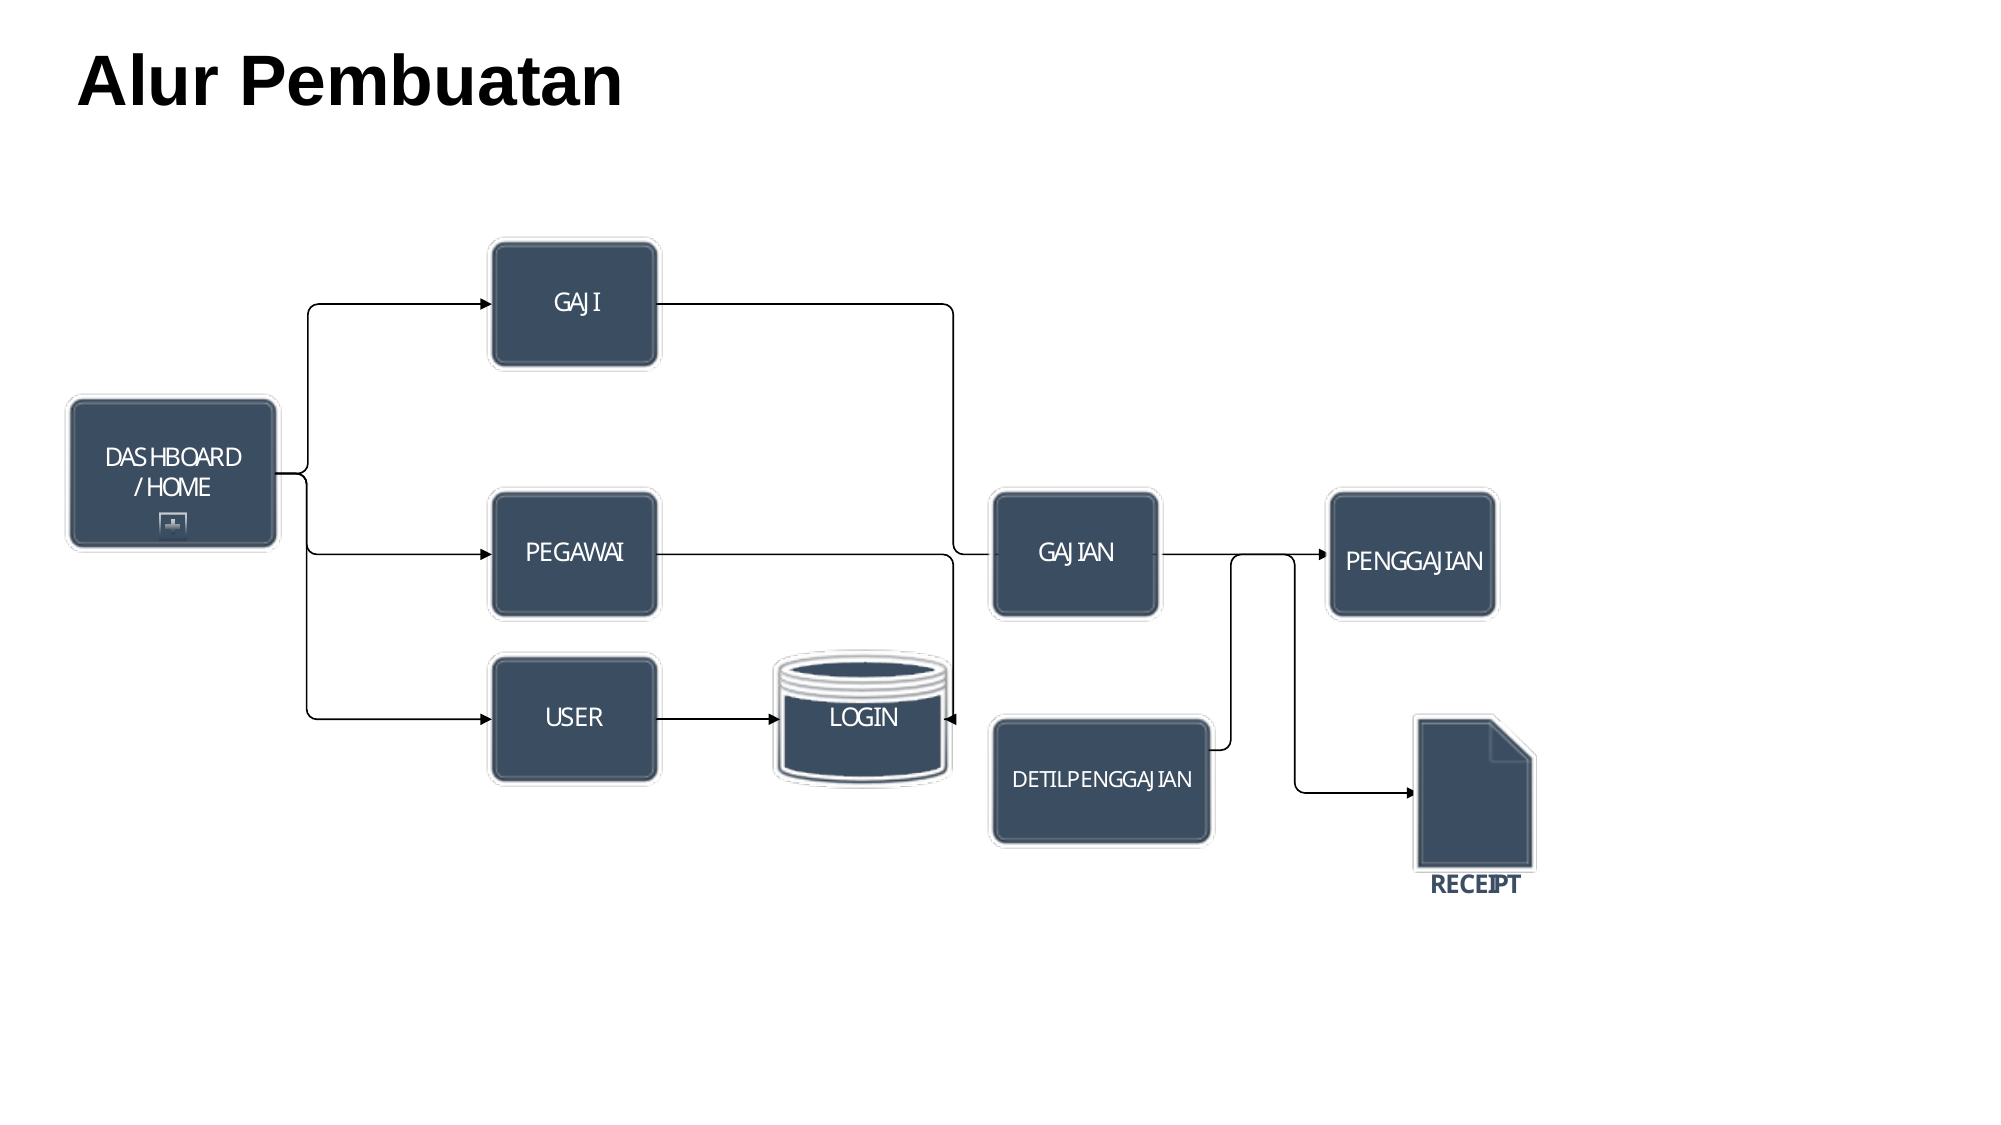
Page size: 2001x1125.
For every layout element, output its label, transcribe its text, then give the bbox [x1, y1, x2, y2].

title Alur Pembuatan [61, 36, 1310, 129]
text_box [61, 154, 1537, 914]
